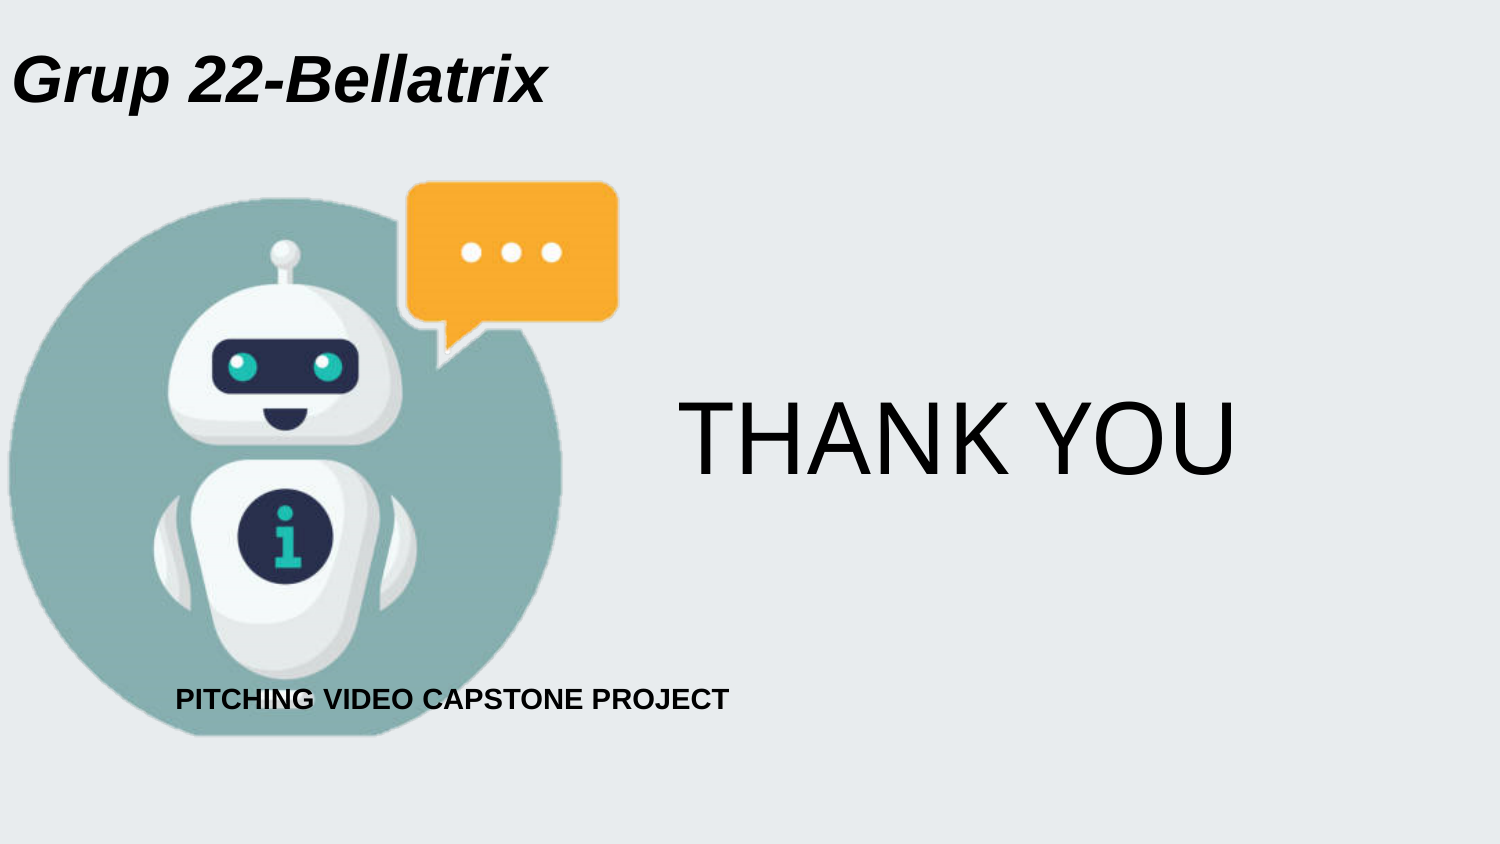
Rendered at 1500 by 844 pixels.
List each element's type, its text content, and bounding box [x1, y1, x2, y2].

picture [0, 98, 708, 809]
text_box Grup 22-Bellatrix [0, 35, 579, 96]
text_box THANK YOU [713, 359, 1500, 746]
